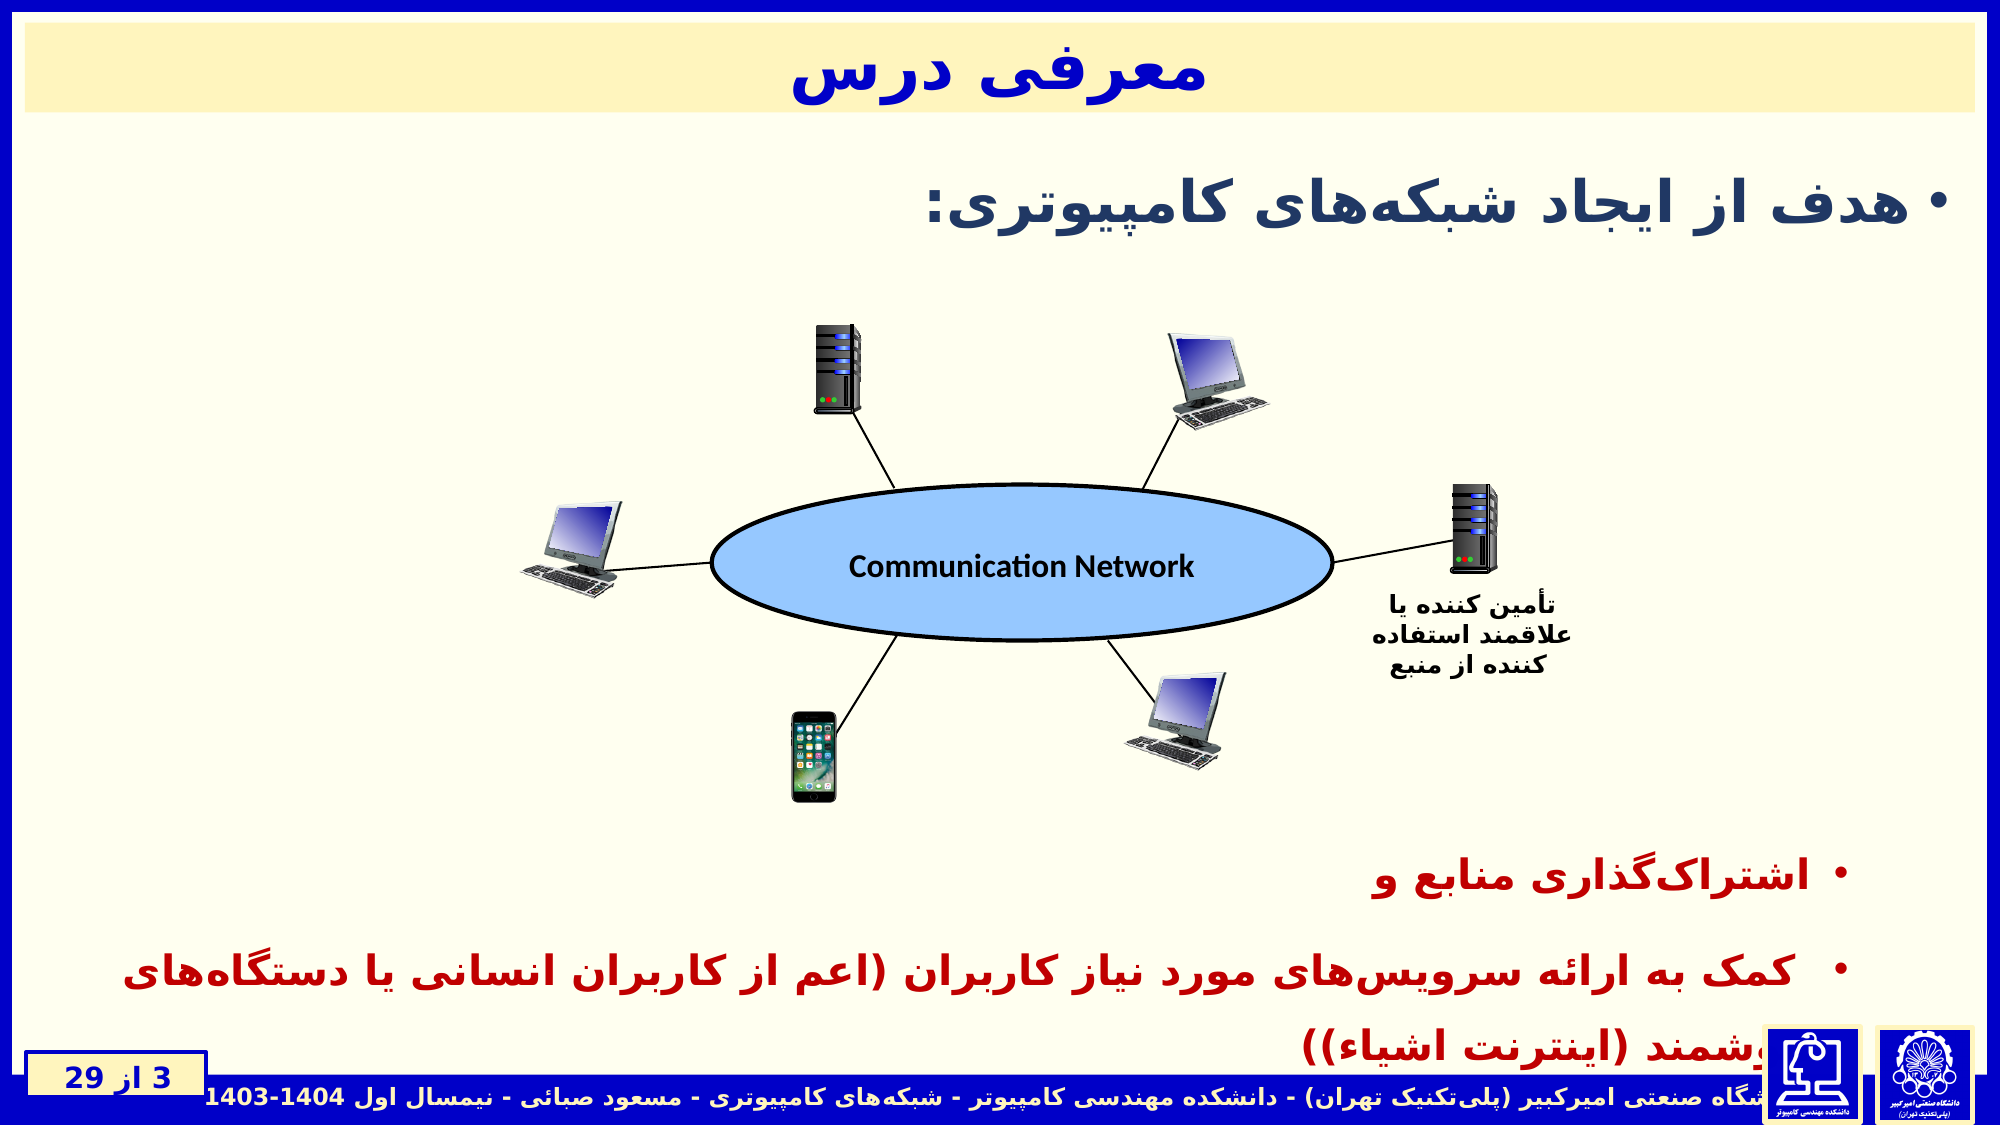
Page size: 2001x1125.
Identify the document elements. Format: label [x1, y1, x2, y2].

text_box [0, 0, 2000, 1125]
